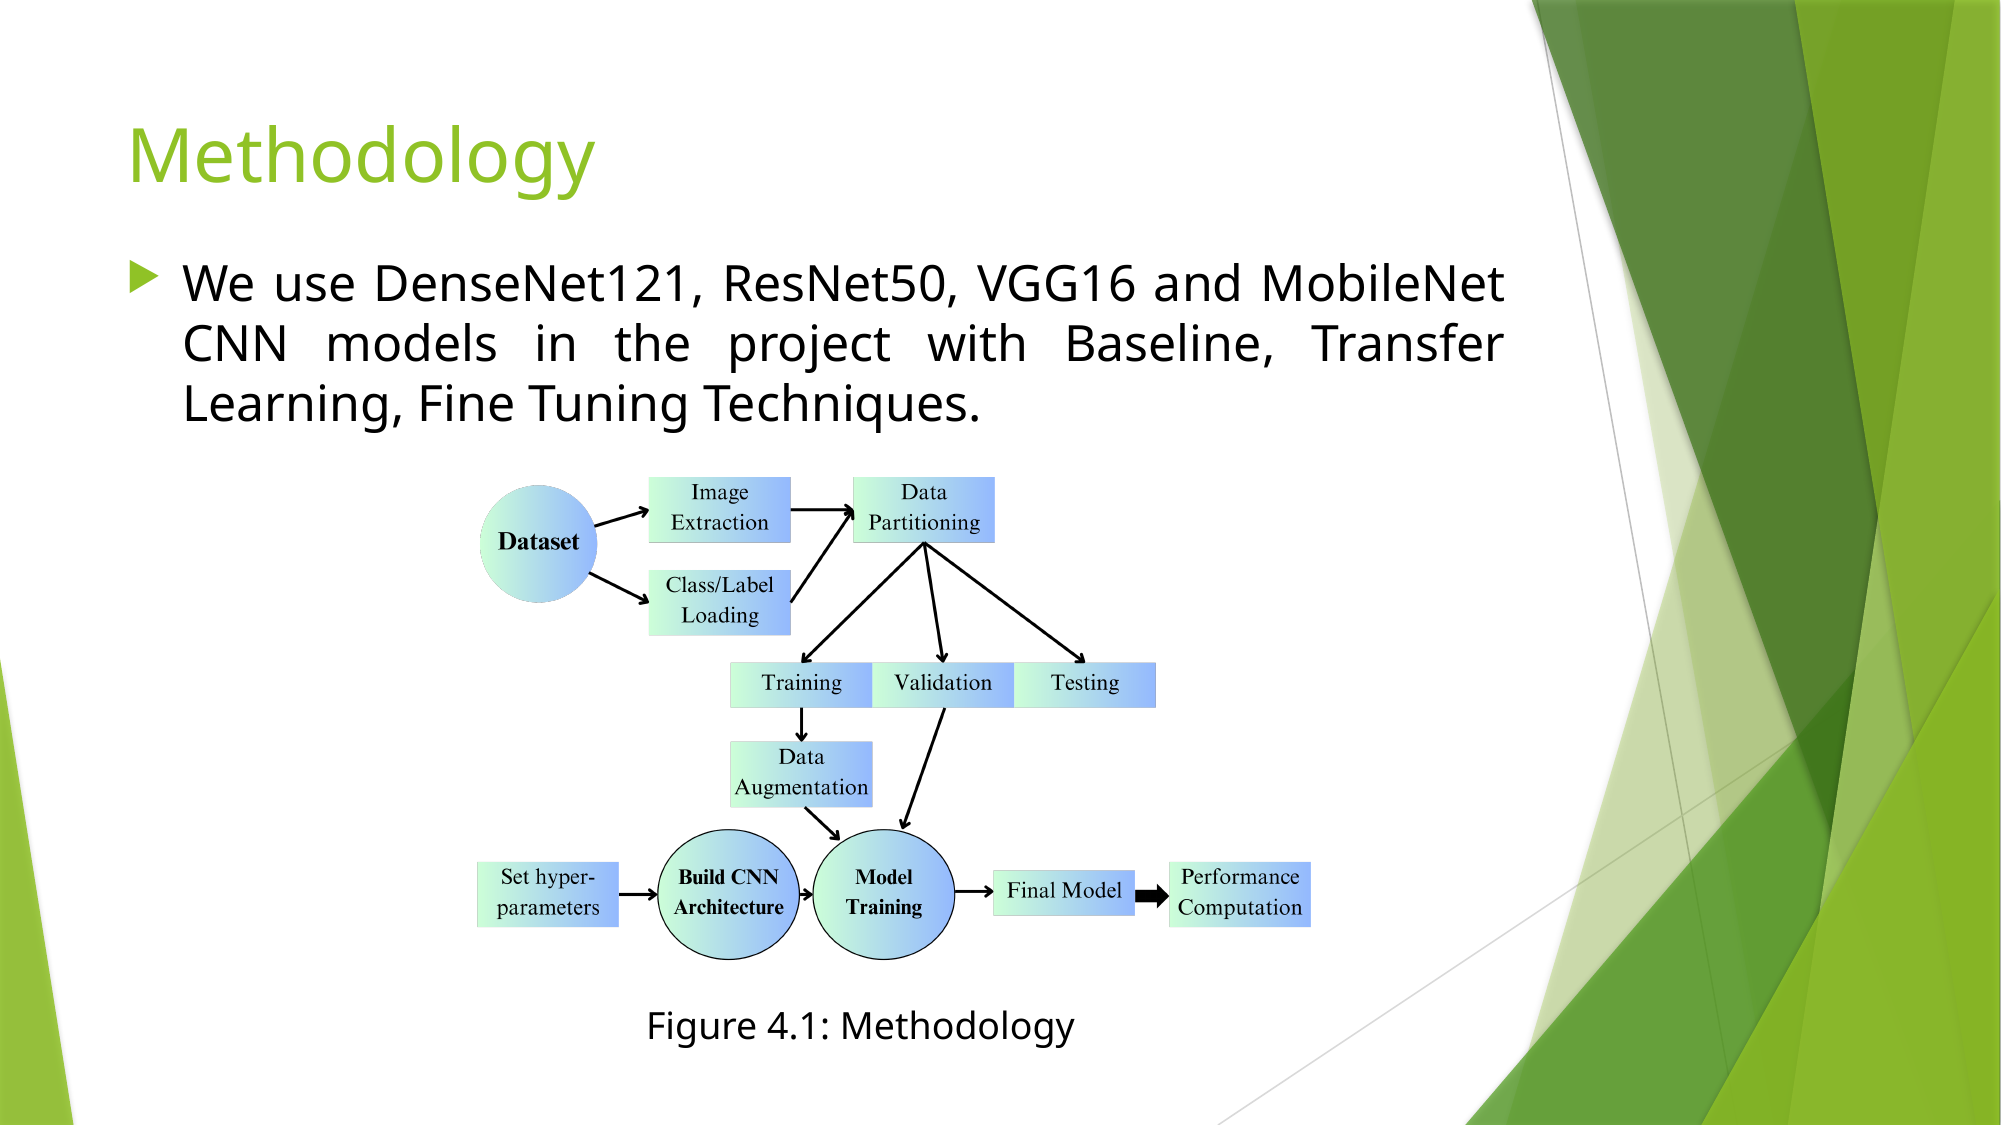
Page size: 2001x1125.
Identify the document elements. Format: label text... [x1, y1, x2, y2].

text_box Figure 4.1: Methodology [631, 994, 1115, 1055]
title Methodology [111, 99, 1522, 244]
picture [434, 460, 1353, 977]
list We use DenseNet121, ResNet50, VGG16 and MobileNet CNN models in the project with Baseline, Transfer Learning, Fine Tuning Techniques. [111, 244, 1522, 881]
